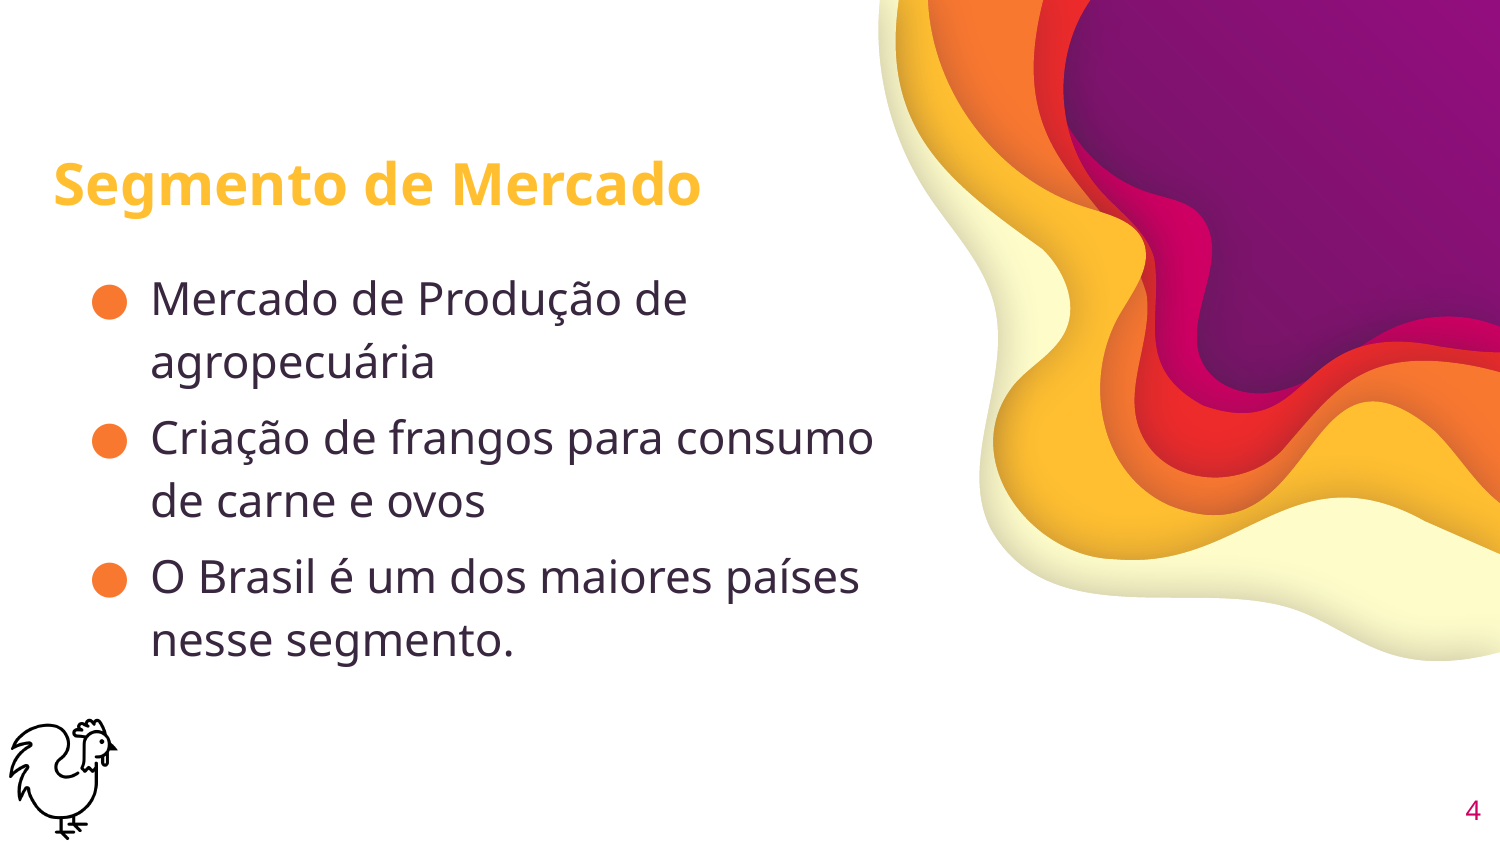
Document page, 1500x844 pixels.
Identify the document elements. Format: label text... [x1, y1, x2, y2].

list Mercado de Produção de agropecuária Criação de frangos para consumo de carne e ovos O Brasil é um dos maiores países nesse segmento. [75, 261, 931, 745]
slide_number 4 [1391, 779, 1482, 844]
picture [0, 703, 141, 844]
title Segmento de Mercado [54, 99, 910, 217]
